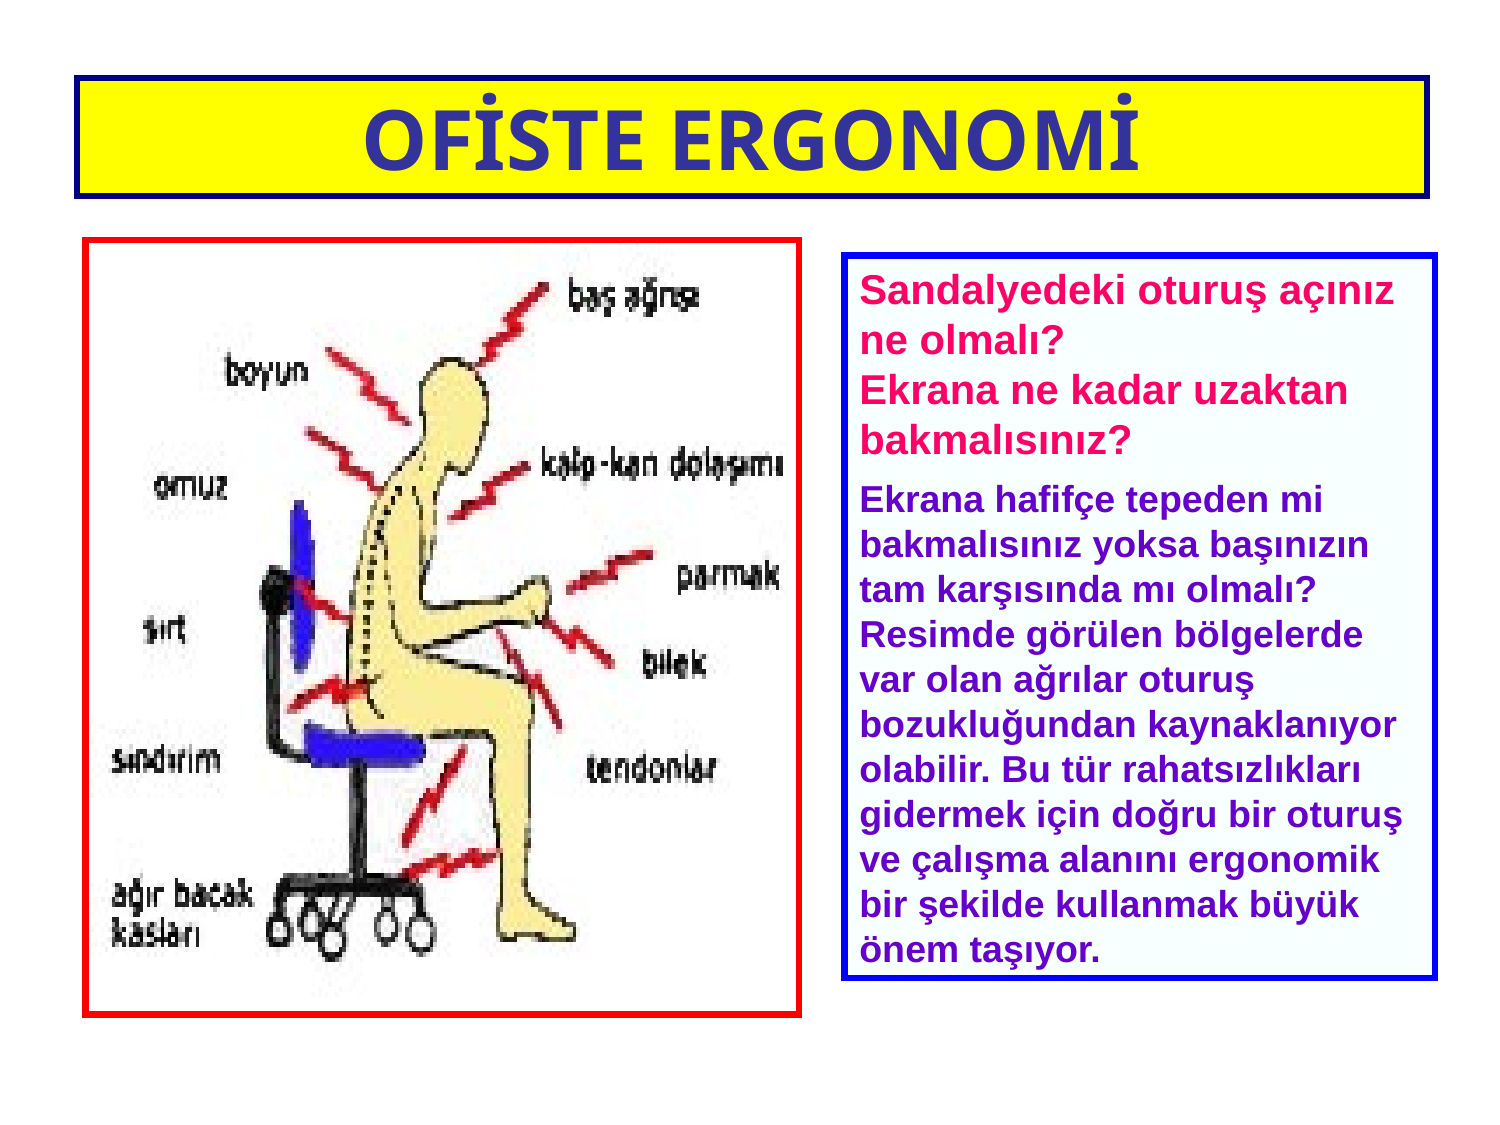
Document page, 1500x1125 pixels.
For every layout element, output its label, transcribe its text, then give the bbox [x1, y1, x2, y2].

text_box OFİSTE ERGONOMİ [76, 78, 1427, 197]
text_box Sandalyedeki oturuş açınız ne olmalı? Ekrana ne kadar uzaktan bakmalısınız? Ekrana hafifçe tepeden mi bakmalısınız yoksa başınızın tam karşısında mı olmalı? Resimde görülen bölgelerde var olan ağrılar oturuş bozukluğundan kaynaklanıyor olabilir. Bu tür rahatsızlıkları gidermek için doğru bir oturuş ve çalışma alanını ergonomik bir şekilde kullanmak büyük önem taşıyor. [844, 255, 1436, 978]
picture [88, 243, 797, 1012]
